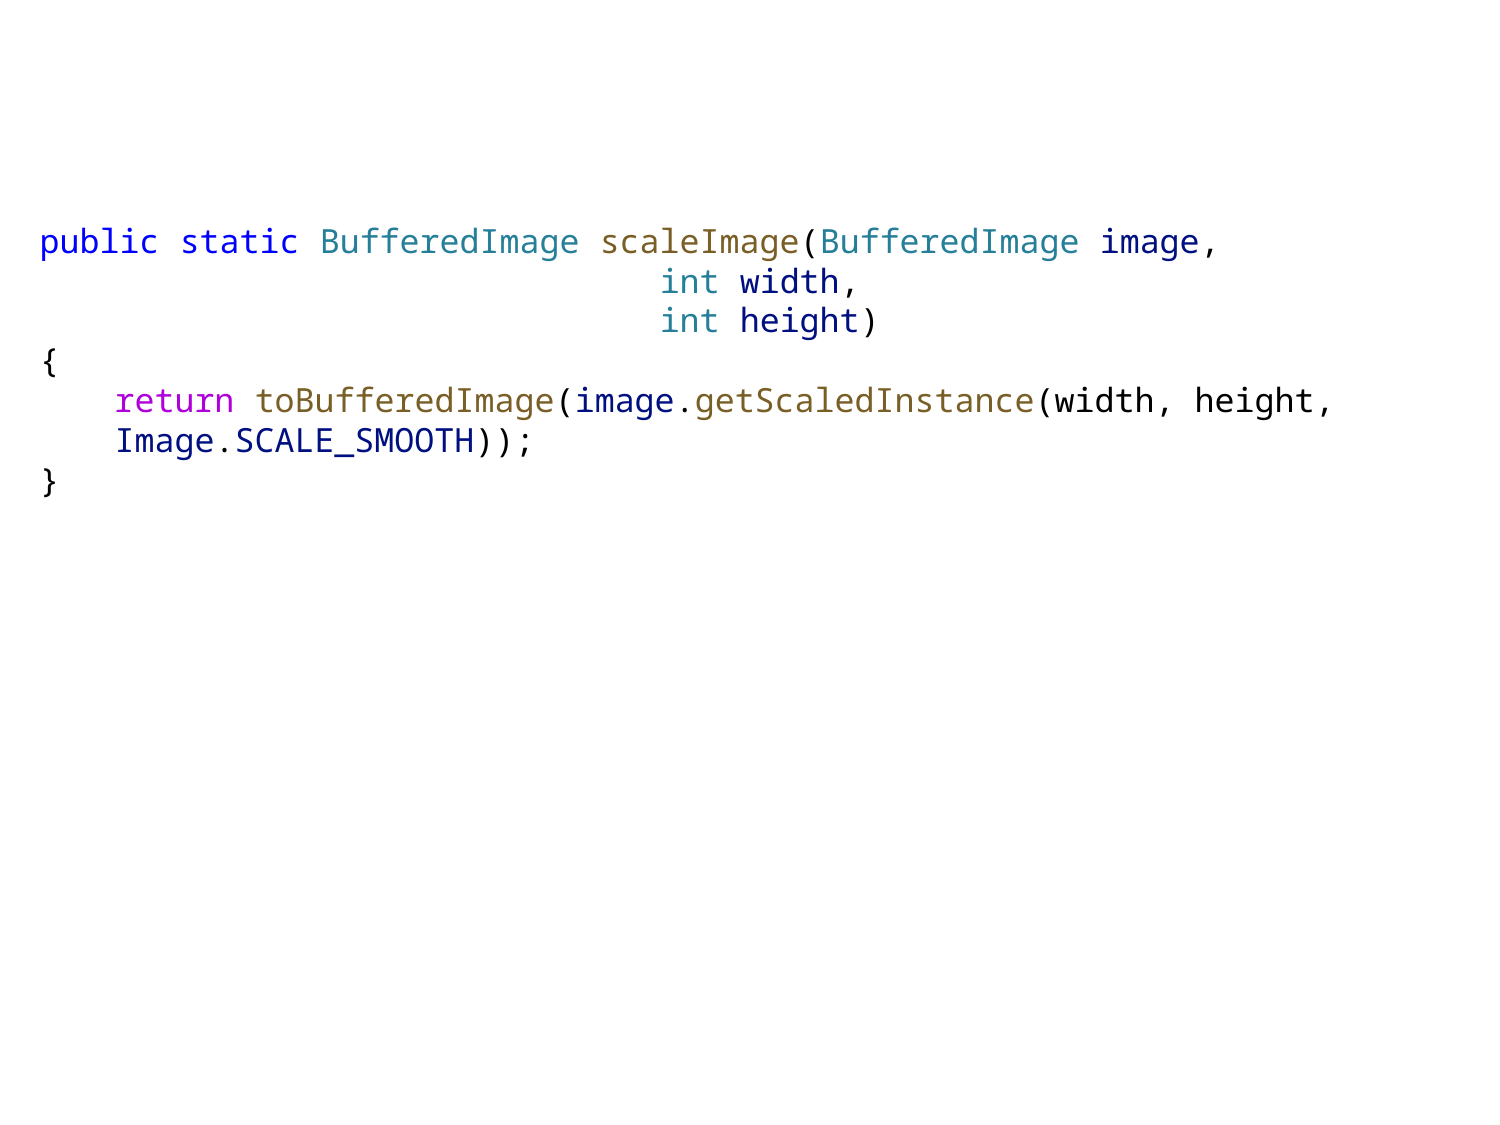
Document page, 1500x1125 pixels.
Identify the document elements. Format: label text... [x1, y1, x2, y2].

text_box public static BufferedImage scaleImage(BufferedImage image, int width, int height) { return toBufferedImage(image.getScaledInstance(width, height, Image.SCALE_SMOOTH)); } [24, 212, 1500, 507]
